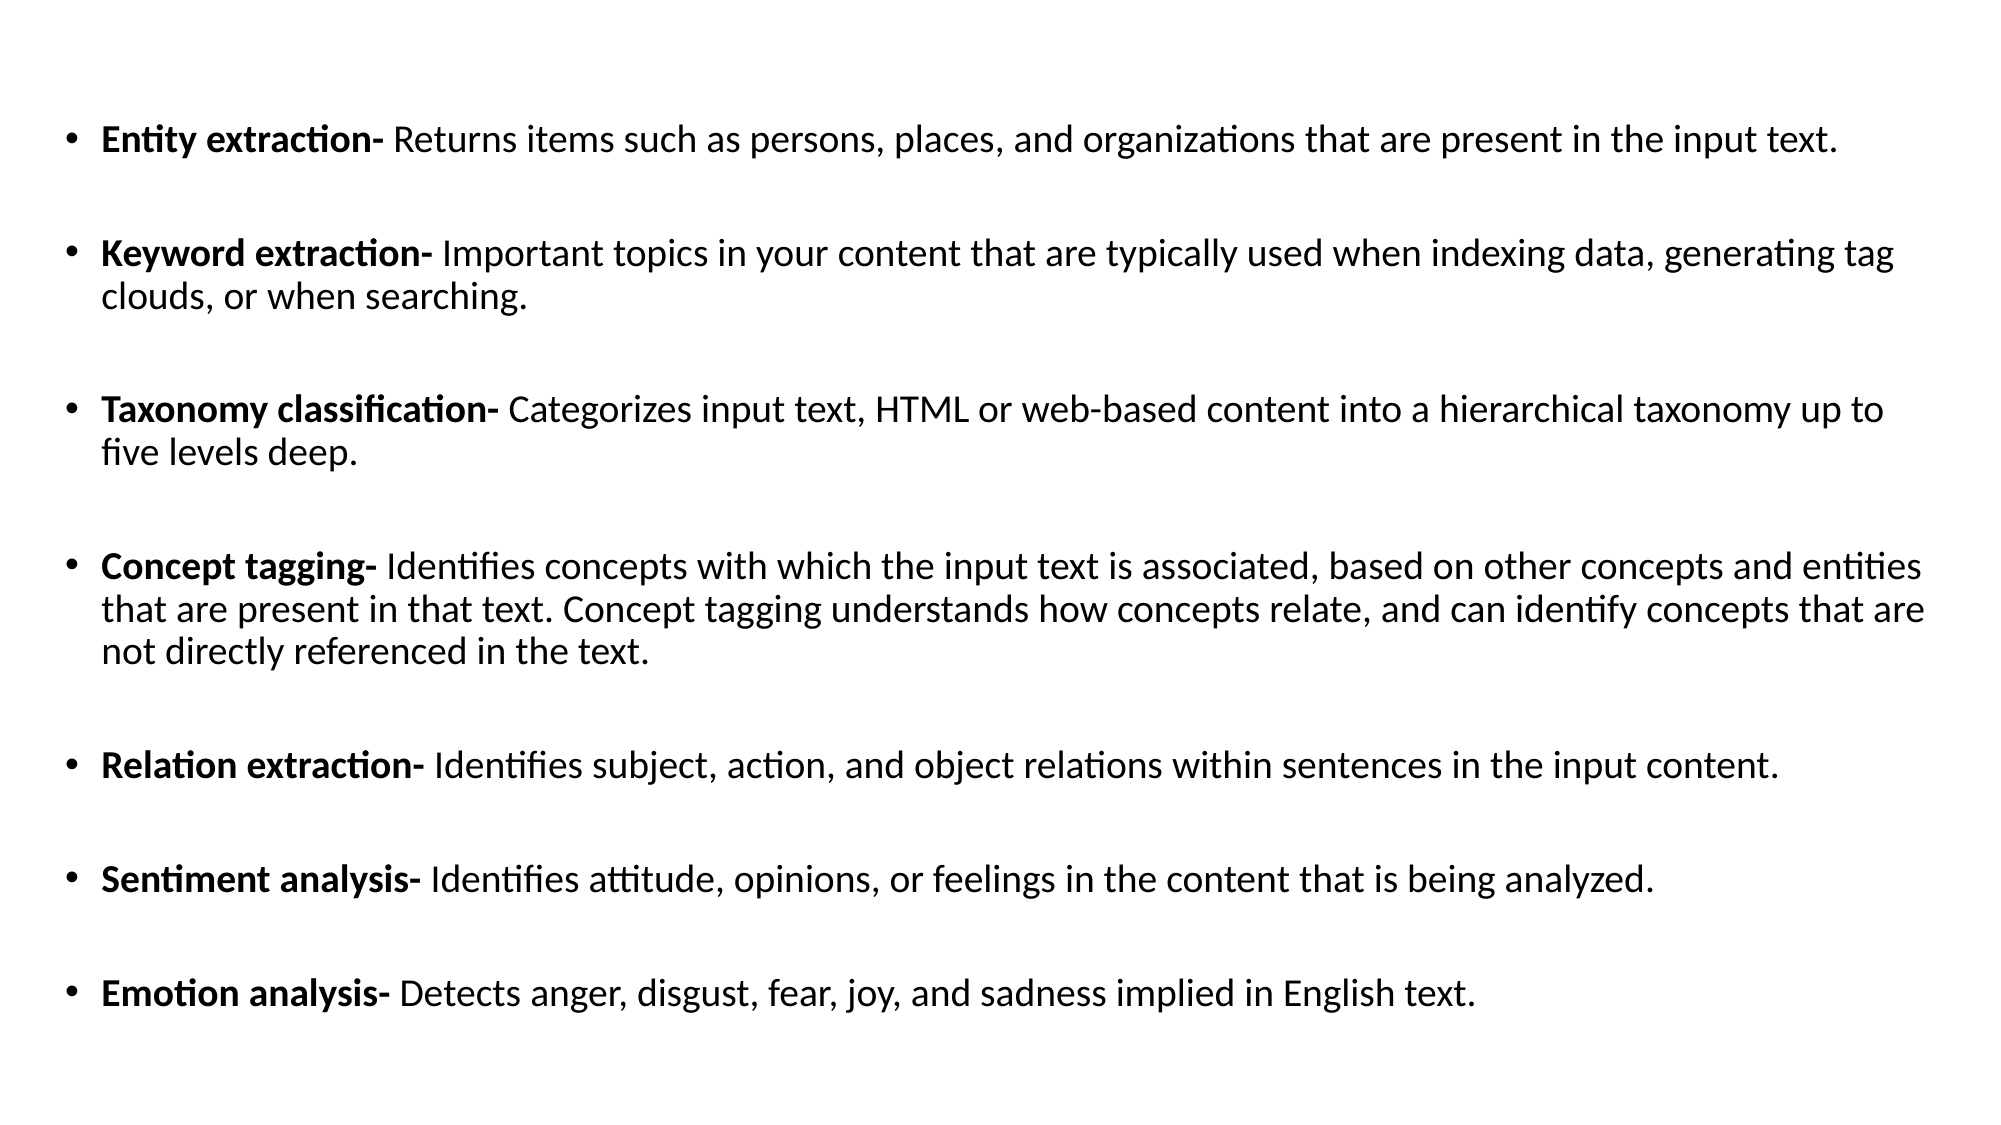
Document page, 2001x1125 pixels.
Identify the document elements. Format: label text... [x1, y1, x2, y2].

list Entity extraction- Returns items such as persons, places, and organizations that are present in the input text. Keyword extraction- Important topics in your content that are typically used when indexing data, generating tag clouds, or when searching. Taxonomy classification- Categorizes input text, HTML or web-based content into a hierarchical taxonomy up to five levels deep. Concept tagging- Identifies concepts with which the input text is associated, based on other concepts and entities that are present in that text. Concept tagging understands how concepts relate, and can identify concepts that are not directly referenced in the text. Relation extraction- Identifies subject, action, and object relations within sentences in the input content. Sentiment analysis- Identifies attitude, opinions, or feelings in the content that is being analyzed. Emotion analysis- Detects anger, disgust, fear, joy, and sadness implied in English text. [50, 111, 1966, 1027]
